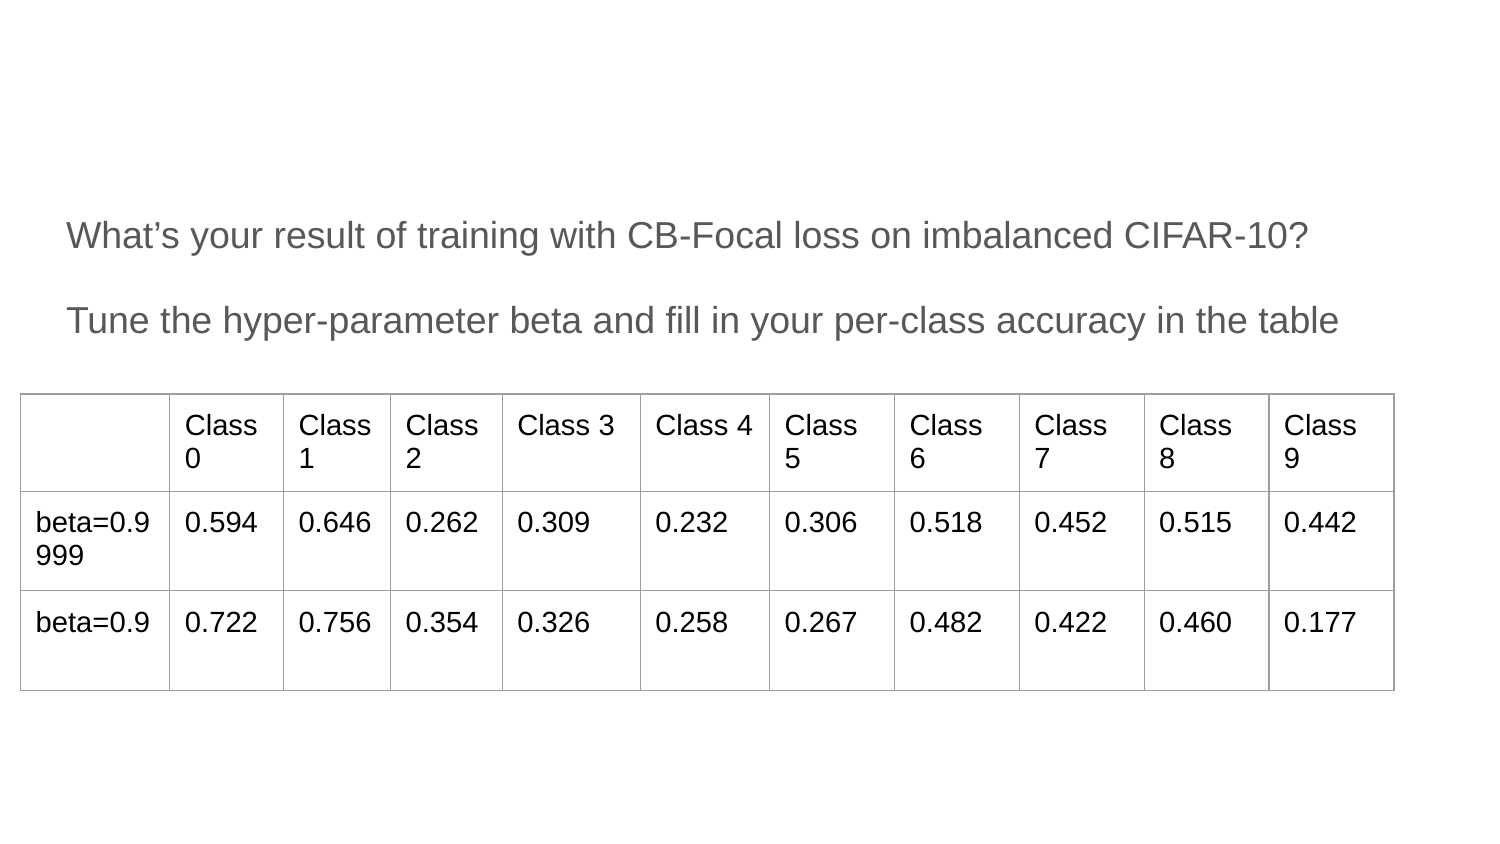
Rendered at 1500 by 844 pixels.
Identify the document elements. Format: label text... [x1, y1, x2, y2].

table_cell 0.442 [1270, 492, 1393, 590]
table_cell 0.309 [503, 492, 640, 590]
table_cell 0.482 [895, 591, 1019, 690]
table_cell 0.518 [895, 492, 1019, 590]
list What’s your result of training with CB-Focal loss on imbalanced CIFAR-10? Tune the hyper-parameter beta and fill in your per-class accuracy in the table [50, 188, 1450, 750]
table_cell 0.422 [1020, 591, 1144, 690]
table_header Class 1 [284, 395, 390, 491]
table_cell 0.232 [641, 492, 769, 590]
table_cell 0.452 [1020, 492, 1144, 590]
table_cell 0.326 [503, 591, 640, 690]
table_header Class 7 [1020, 395, 1144, 491]
table_header Class 2 [391, 395, 502, 491]
table_header Class 8 [1145, 395, 1268, 491]
table_header Class 5 [770, 395, 894, 491]
table_header Class 4 [641, 395, 769, 491]
table_cell 0.354 [391, 591, 502, 690]
table_cell beta=0.9999 [21, 492, 169, 590]
table_cell 0.460 [1145, 591, 1268, 690]
table_header Class 3 [503, 395, 640, 491]
table_cell 0.594 [170, 492, 283, 590]
table_cell 0.515 [1145, 492, 1268, 590]
table_cell 0.177 [1270, 591, 1393, 690]
table_cell 0.267 [770, 591, 894, 690]
table_header Class 6 [895, 395, 1019, 491]
table_cell 0.262 [391, 492, 502, 590]
table_cell 0.722 [170, 591, 283, 690]
table_cell 0.306 [770, 492, 894, 590]
table_cell 0.258 [641, 591, 769, 690]
table_cell 0.646 [284, 492, 390, 590]
table_header Class 0 [170, 395, 283, 491]
table_header [21, 395, 169, 491]
table_header Class 9 [1270, 395, 1393, 491]
table_cell beta=0.9 [21, 591, 169, 690]
table_cell 0.756 [284, 591, 390, 690]
